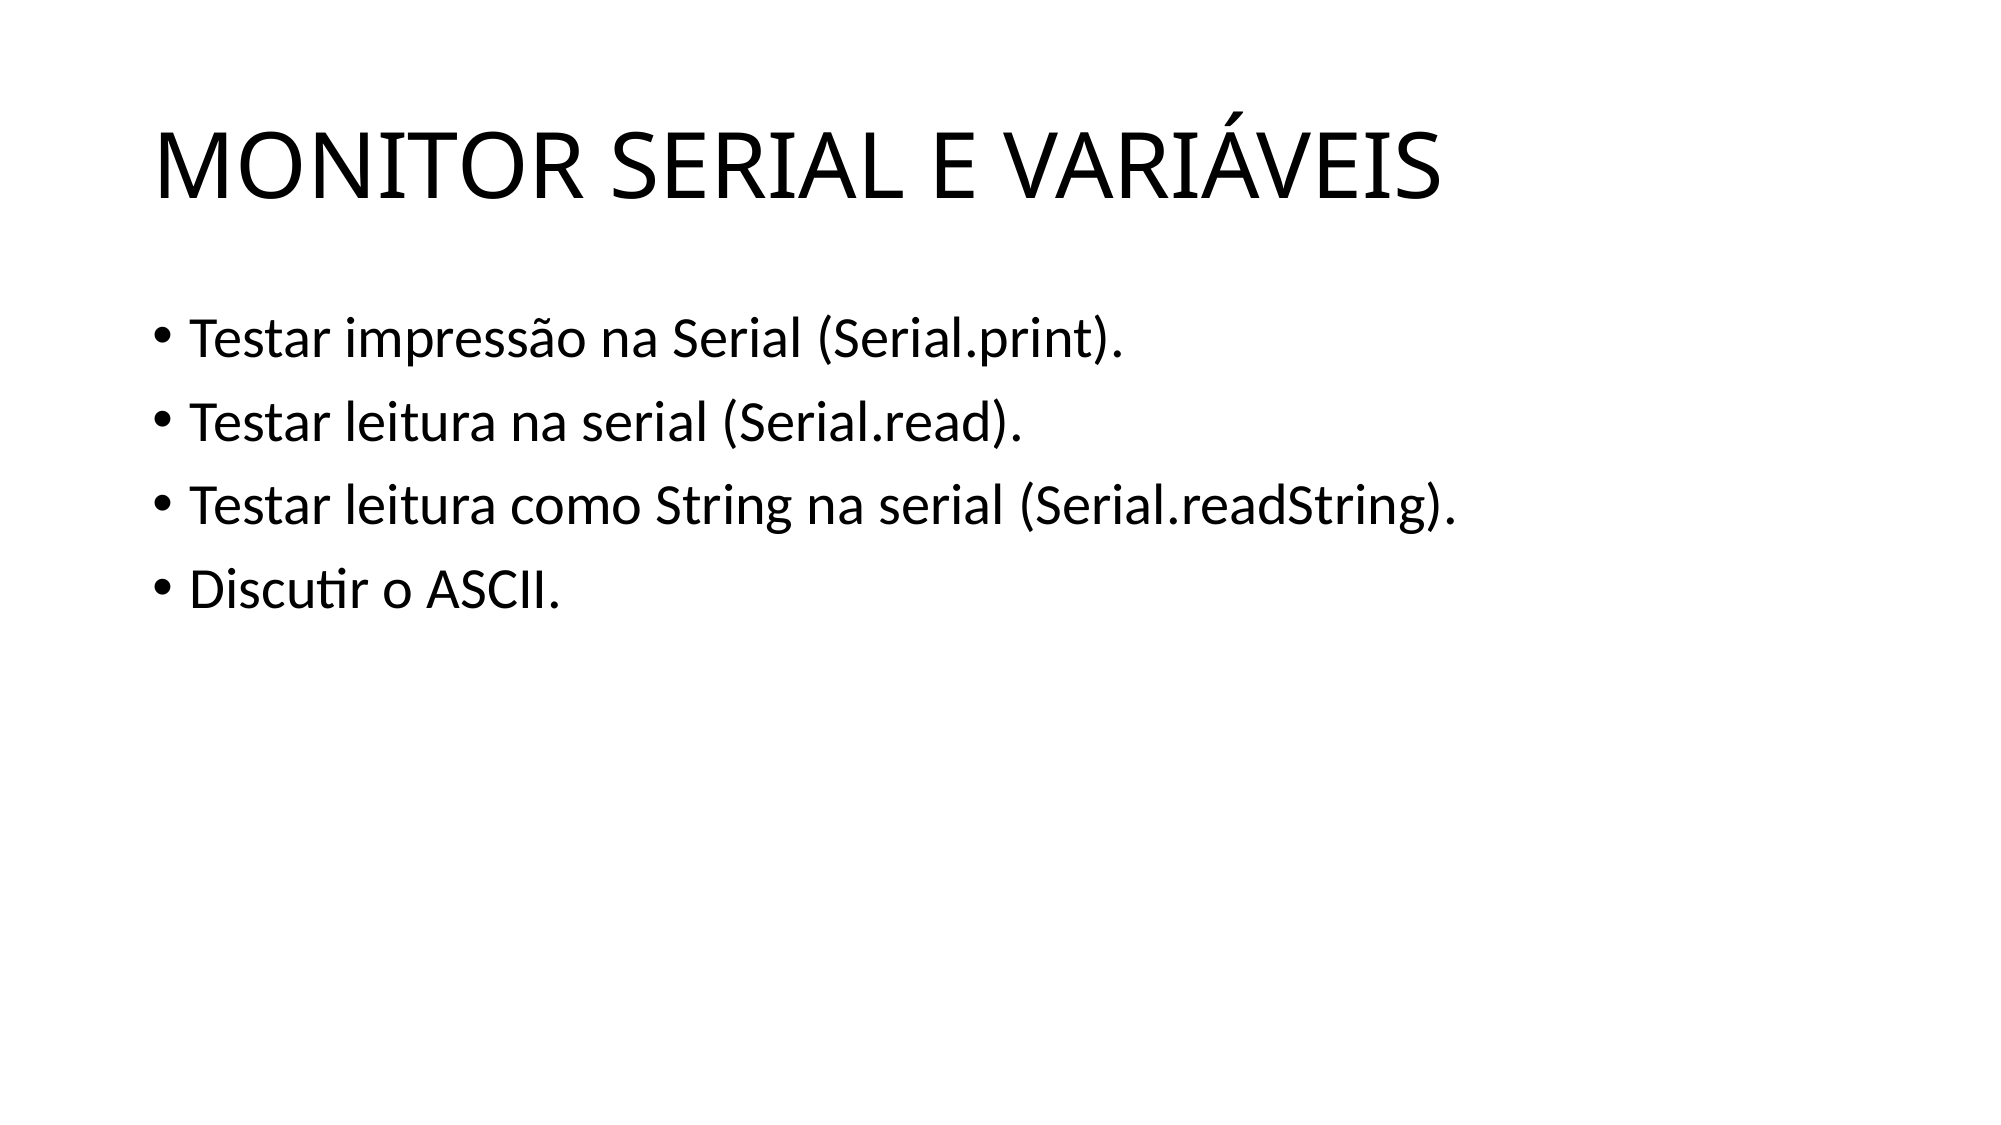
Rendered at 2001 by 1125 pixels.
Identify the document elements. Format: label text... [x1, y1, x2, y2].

title MONITOR SERIAL E VARIÁVEIS [137, 59, 1863, 278]
list Testar impressão na Serial (Serial.print). Testar leitura na serial (Serial.read). Testar leitura como String na serial (Serial.readString). Discutir o ASCII. [137, 299, 1863, 1014]
